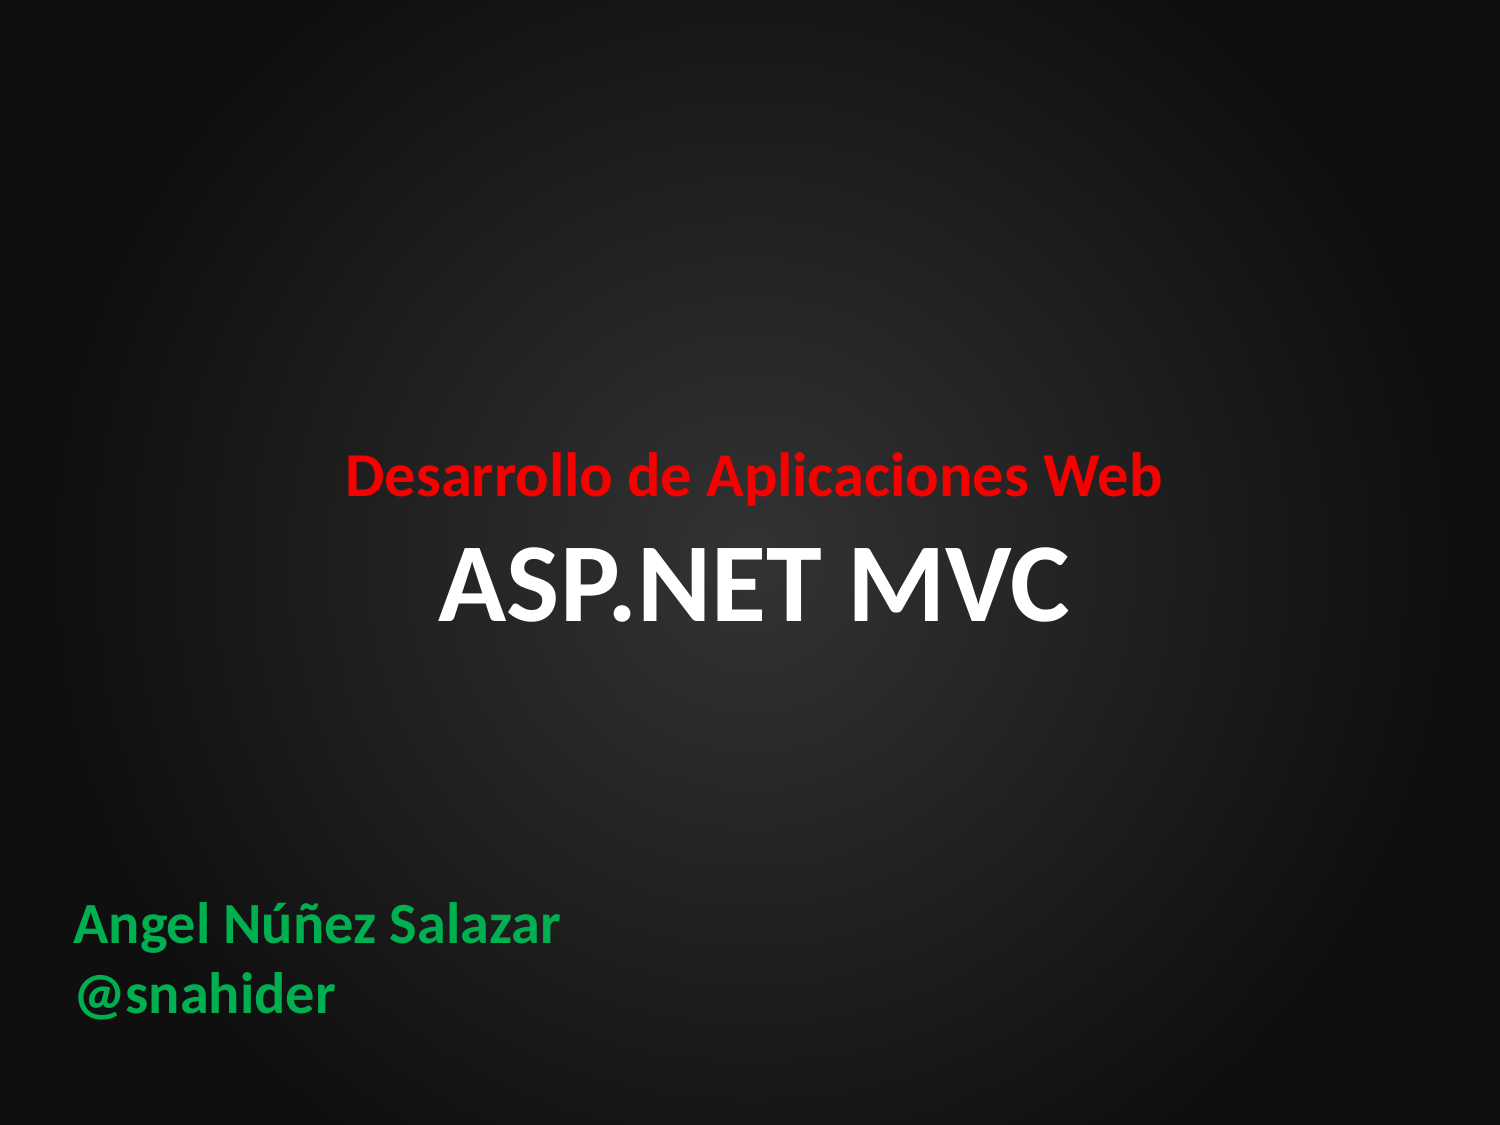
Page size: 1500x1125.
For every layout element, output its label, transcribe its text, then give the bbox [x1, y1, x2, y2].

picture [0, 0, 1500, 1125]
text_box Angel Núñez Salazar @snahider [58, 877, 586, 950]
title Desarrollo de Aplicaciones Web ASP.NET MVC [116, 408, 1393, 670]
